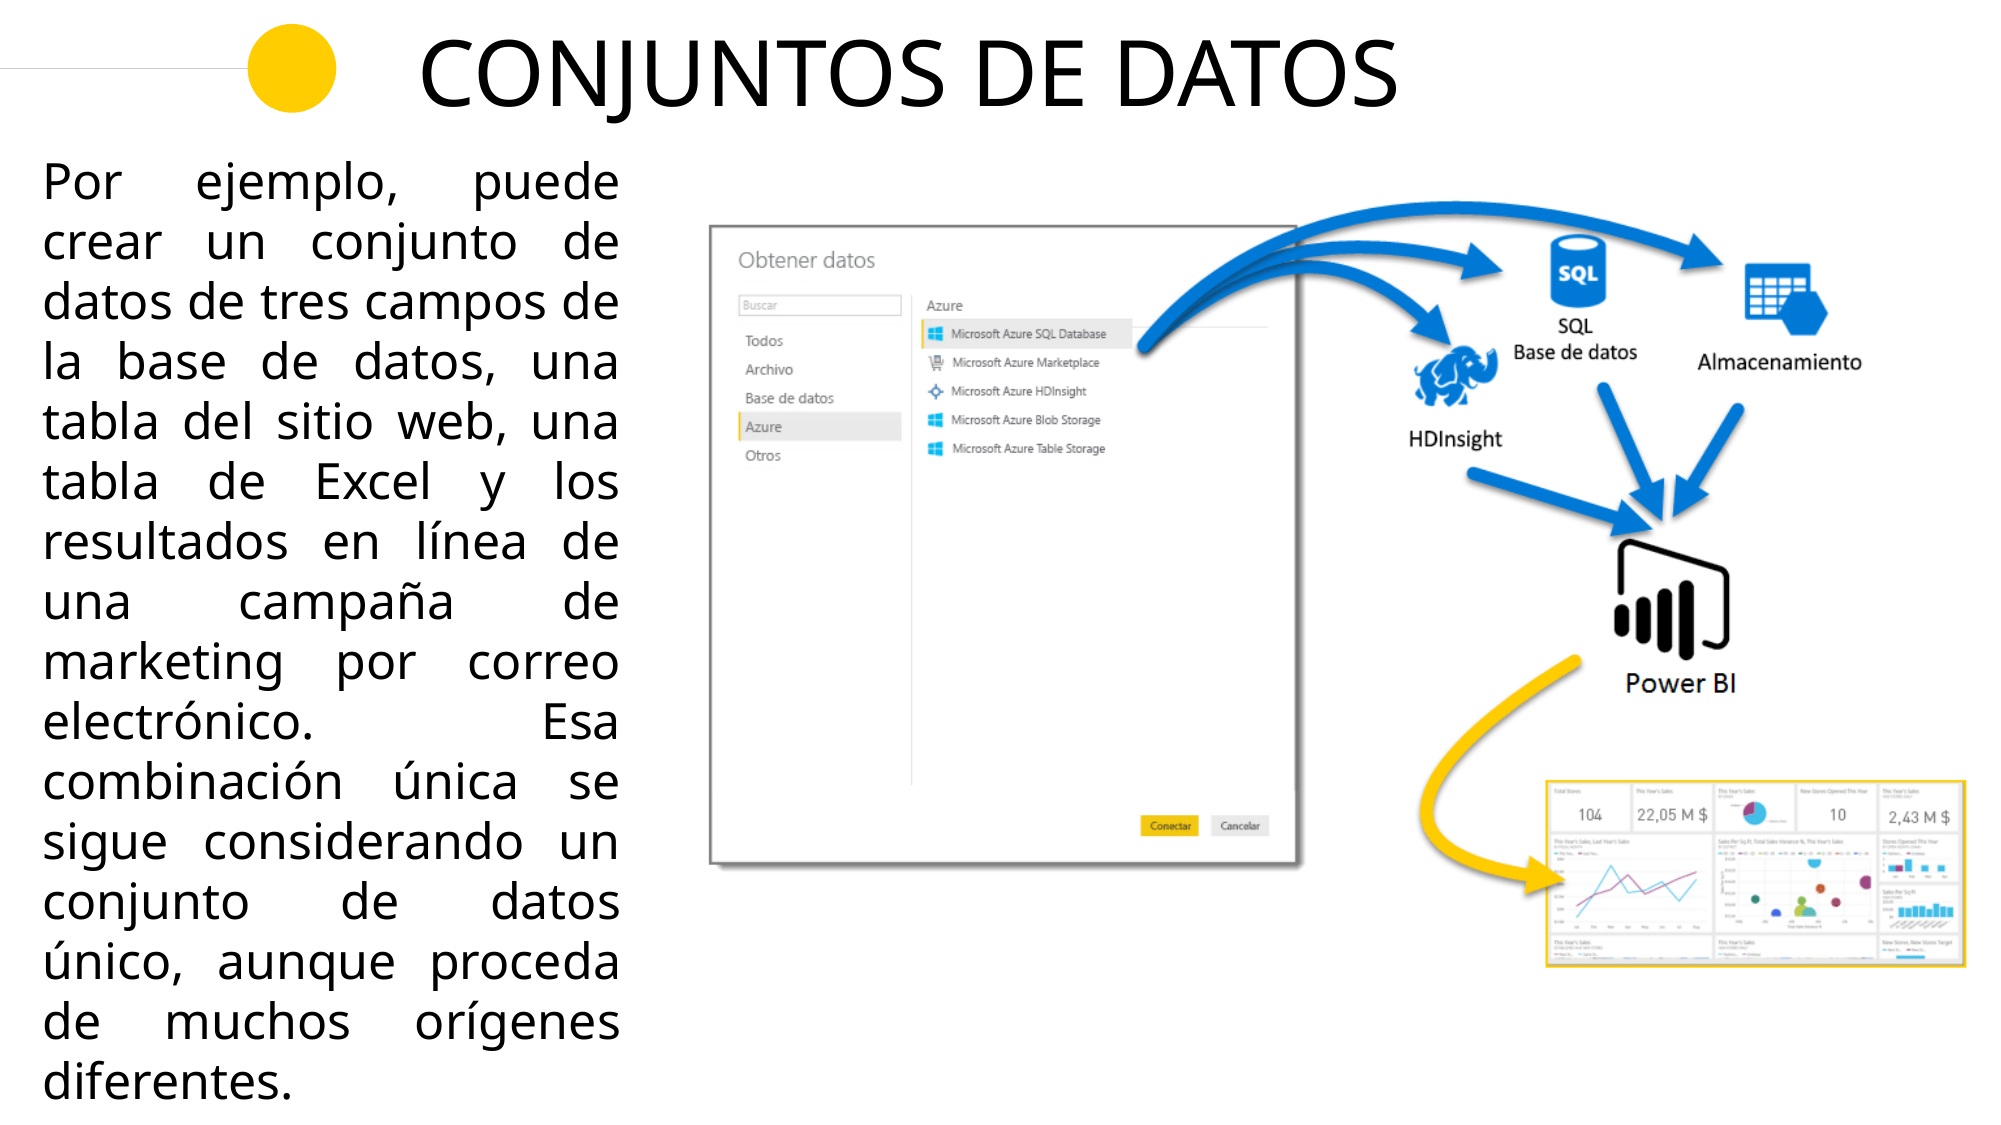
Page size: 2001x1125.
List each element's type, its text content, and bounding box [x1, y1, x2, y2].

picture [670, 195, 1973, 1063]
text_box Por ejemplo, puede crear un conjunto de datos de tres campos de la base de datos, una tabla del sitio web, una tabla de Excel y los resultados en línea de una campaña de marketing por correo electrónico. Esa combinación única se sigue considerando un conjunto de datos único, aunque proceda de muchos orígenes diferentes. [27, 142, 636, 1117]
title CONJUNTOS DE DATOS [402, 22, 1989, 118]
